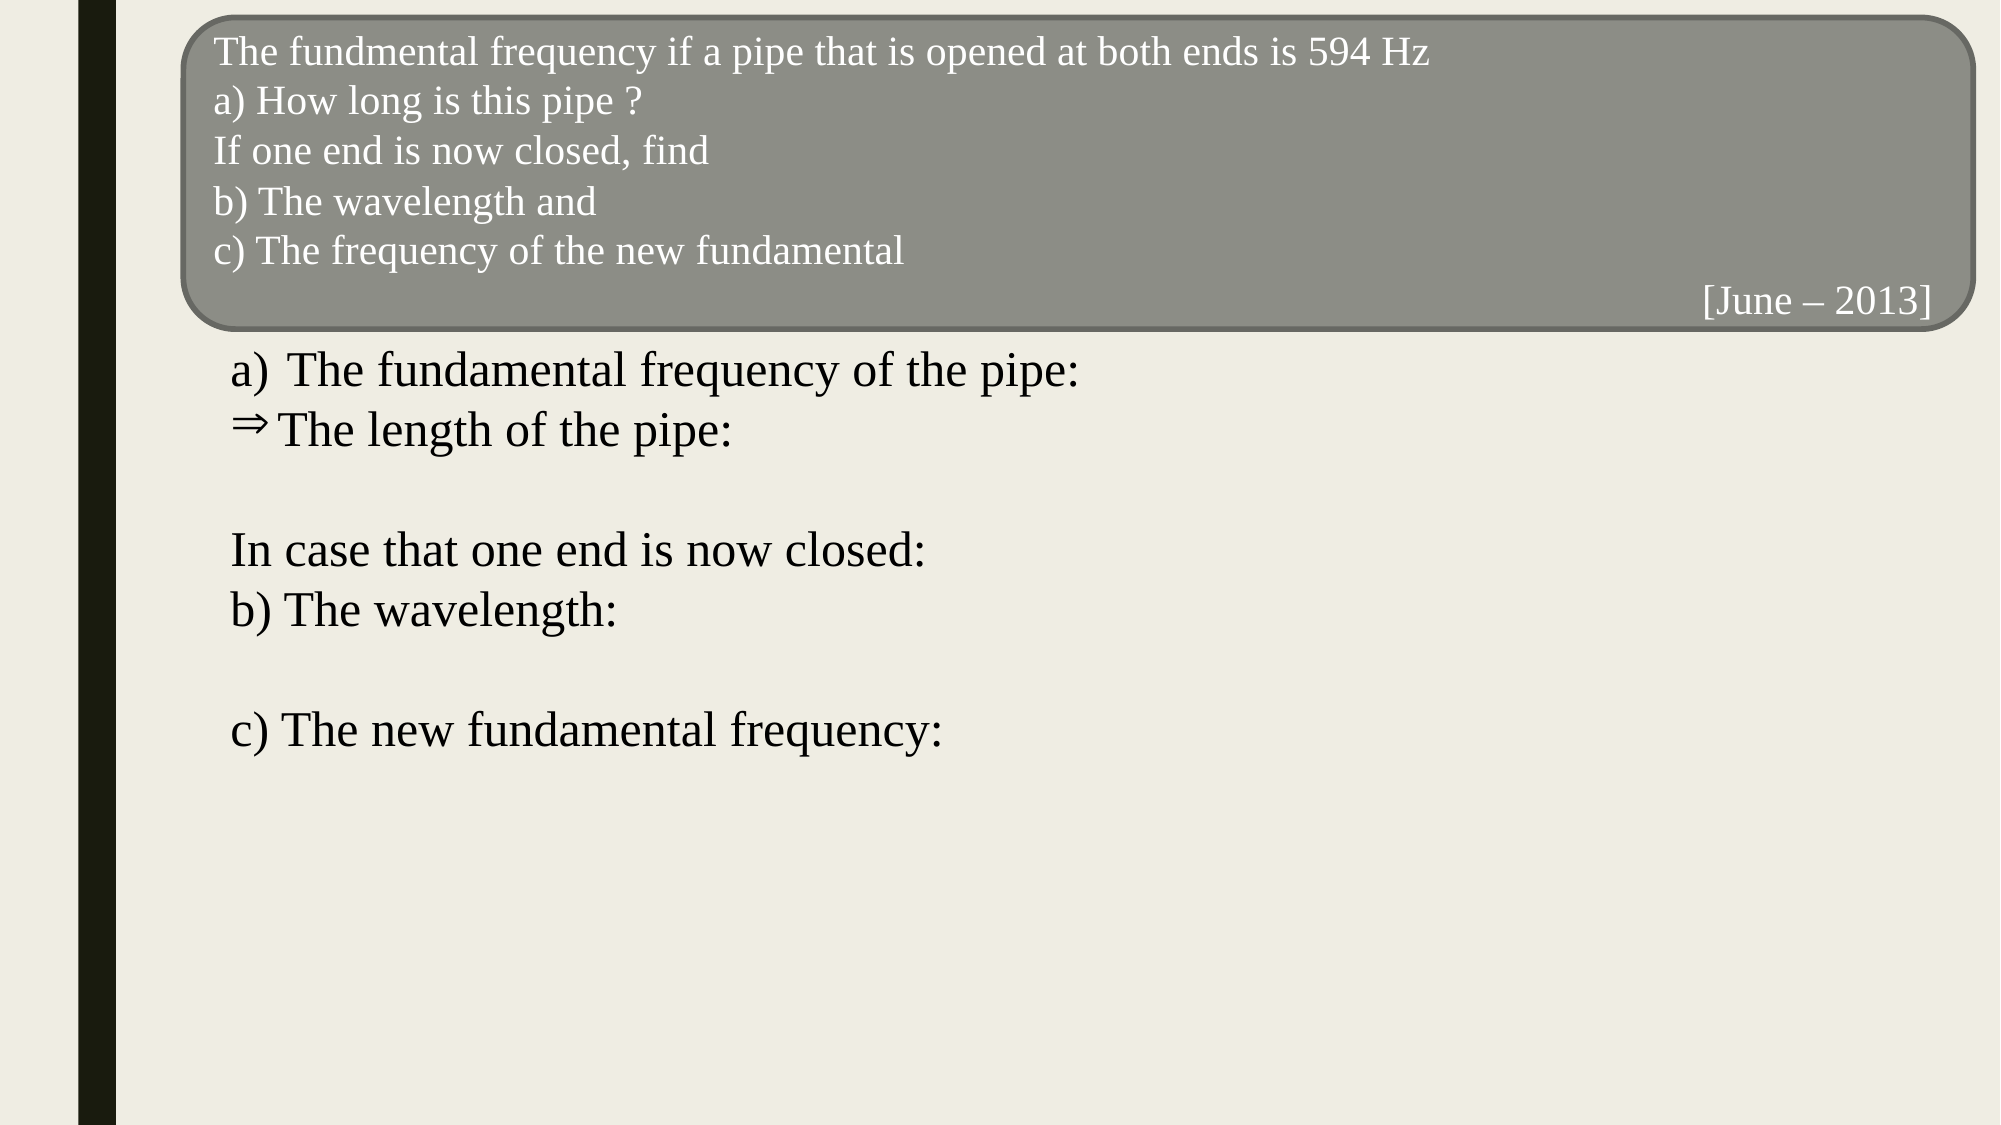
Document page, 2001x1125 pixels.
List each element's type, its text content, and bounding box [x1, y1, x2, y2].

text_box The fundmental frequency if a pipe that is opened at both ends is 594 Hz a) How long is this pipe ? If one end is now closed, find b) The wavelength and c) The frequency of the new fundamental [June – 2013] [180, 14, 1977, 332]
